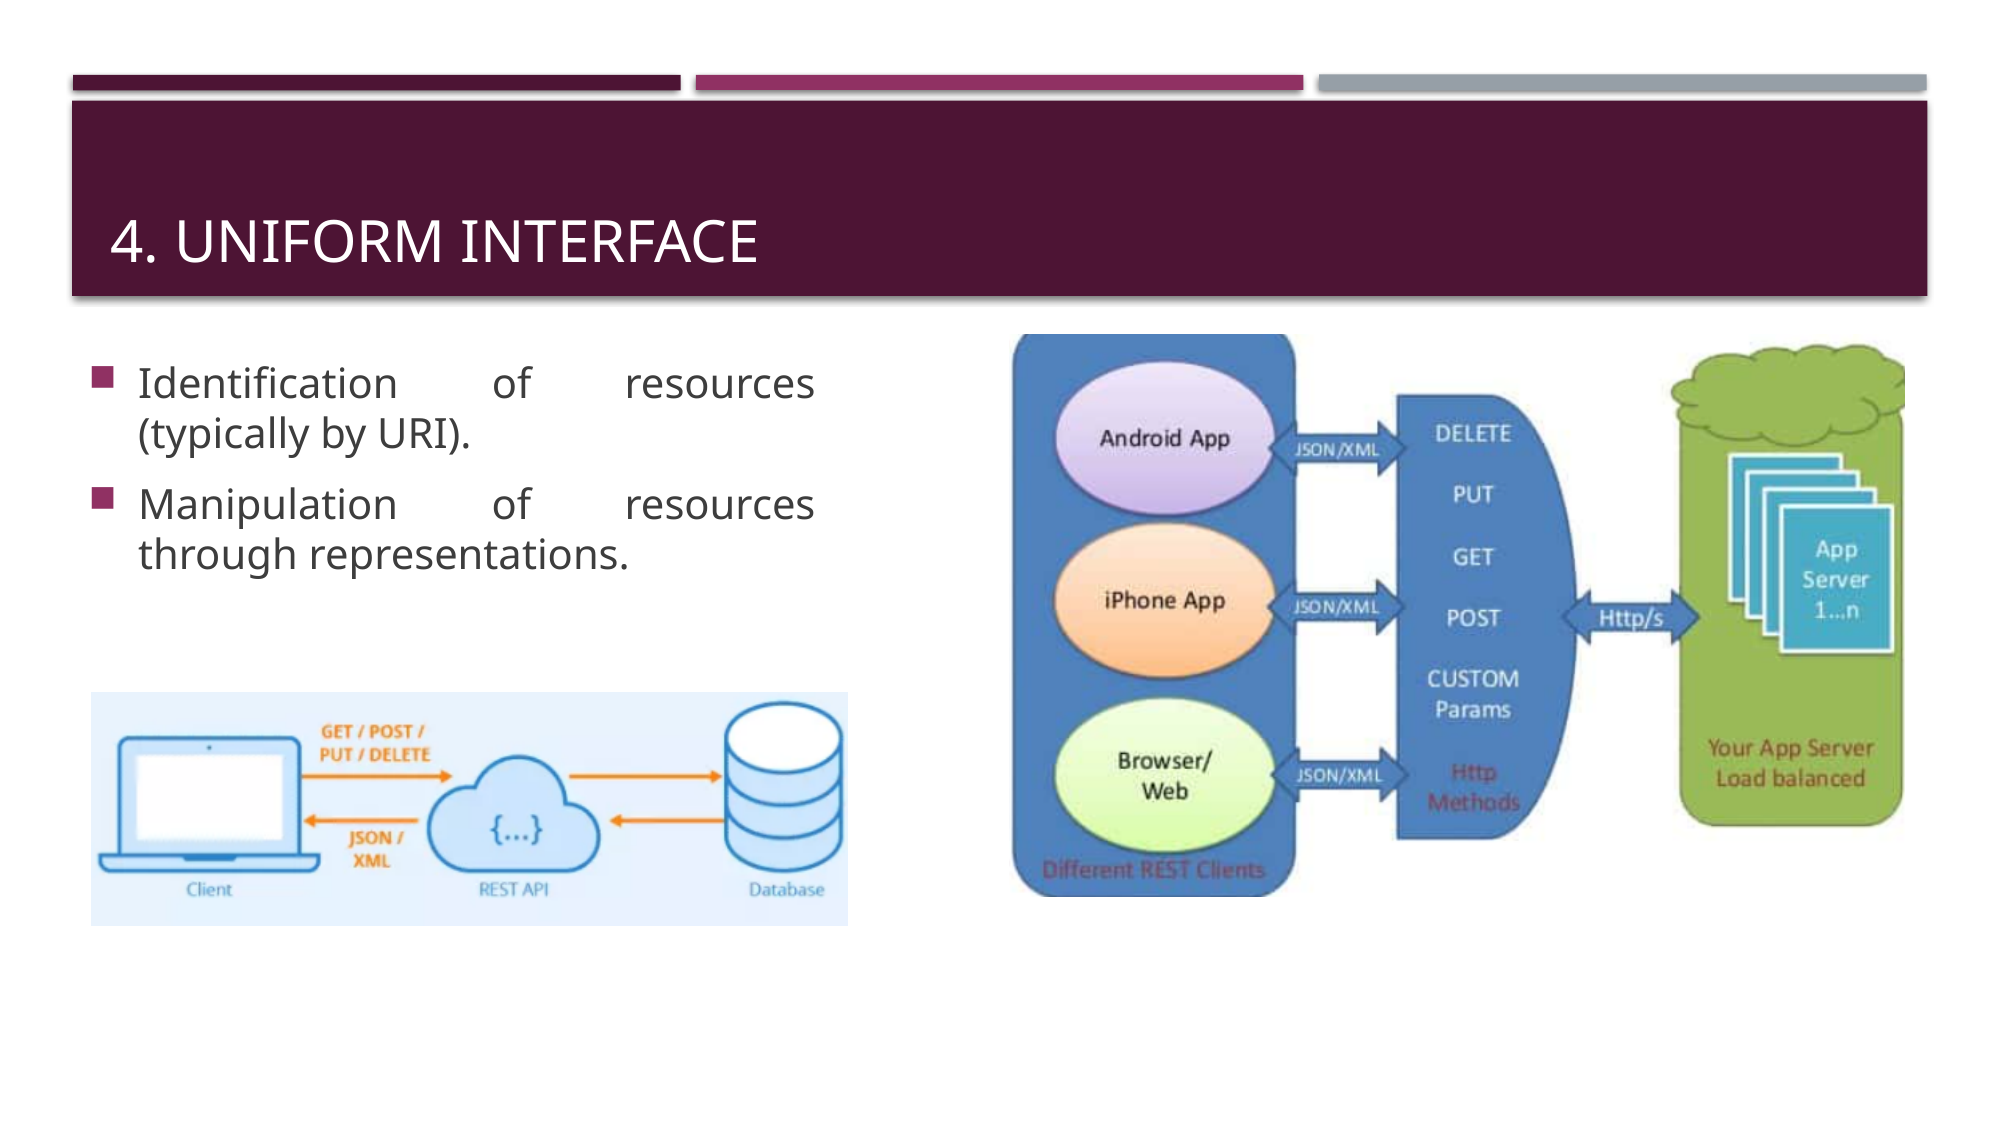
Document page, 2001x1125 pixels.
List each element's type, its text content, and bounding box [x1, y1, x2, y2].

list Identification of resources (typically by URI). Manipulation of resources through representations. [72, 319, 831, 616]
picture [90, 692, 849, 927]
picture [1009, 333, 1906, 898]
title 4. Uniform interface [95, 115, 1905, 282]
